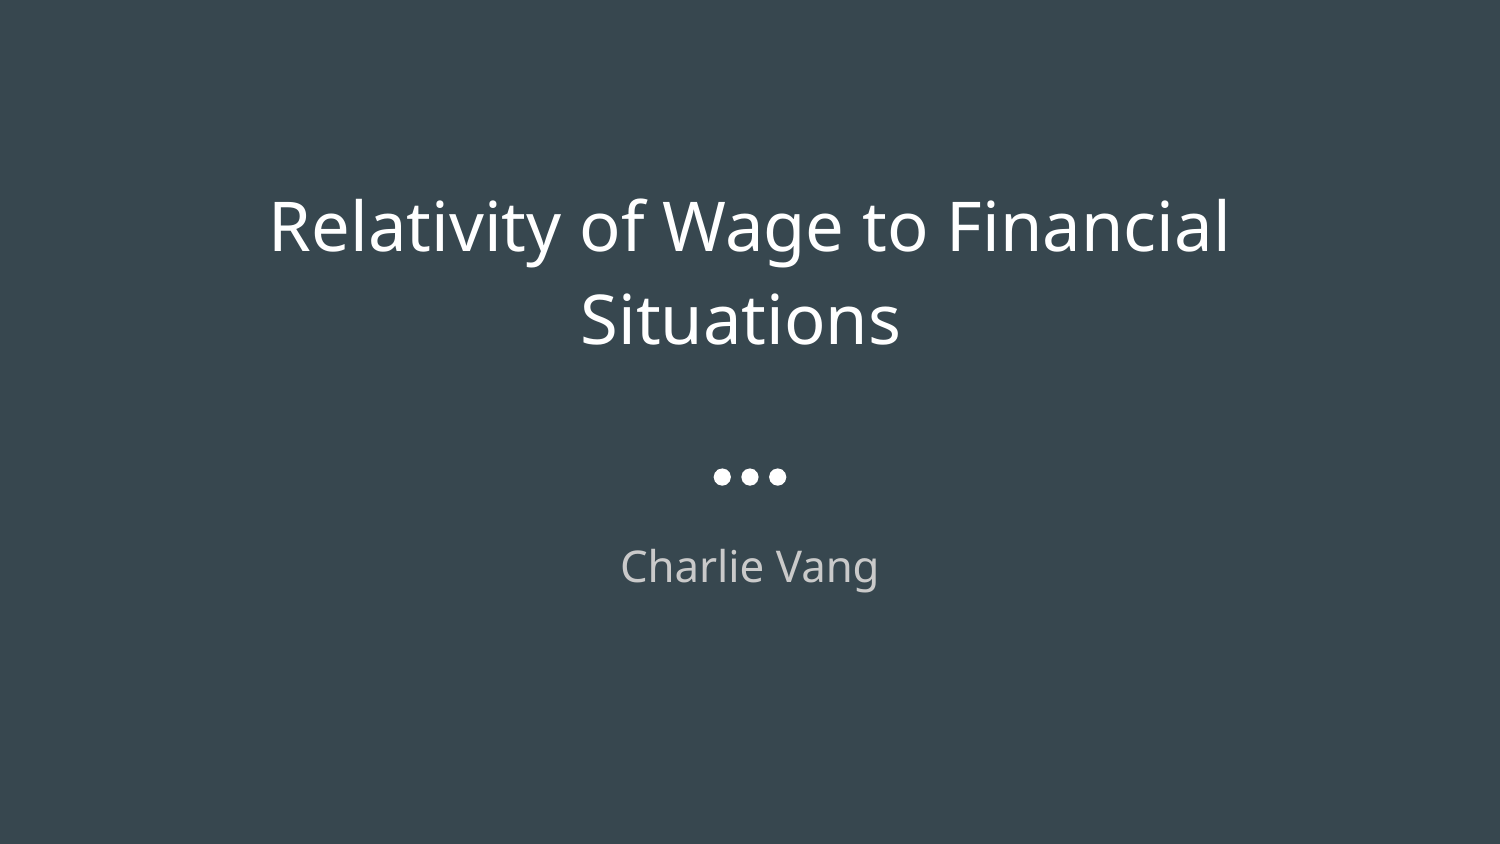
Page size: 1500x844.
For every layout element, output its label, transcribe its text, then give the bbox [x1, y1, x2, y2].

subtitle Charlie Vang [110, 520, 1390, 651]
title Relativity of Wage to Financial Situations [110, 162, 1390, 447]
